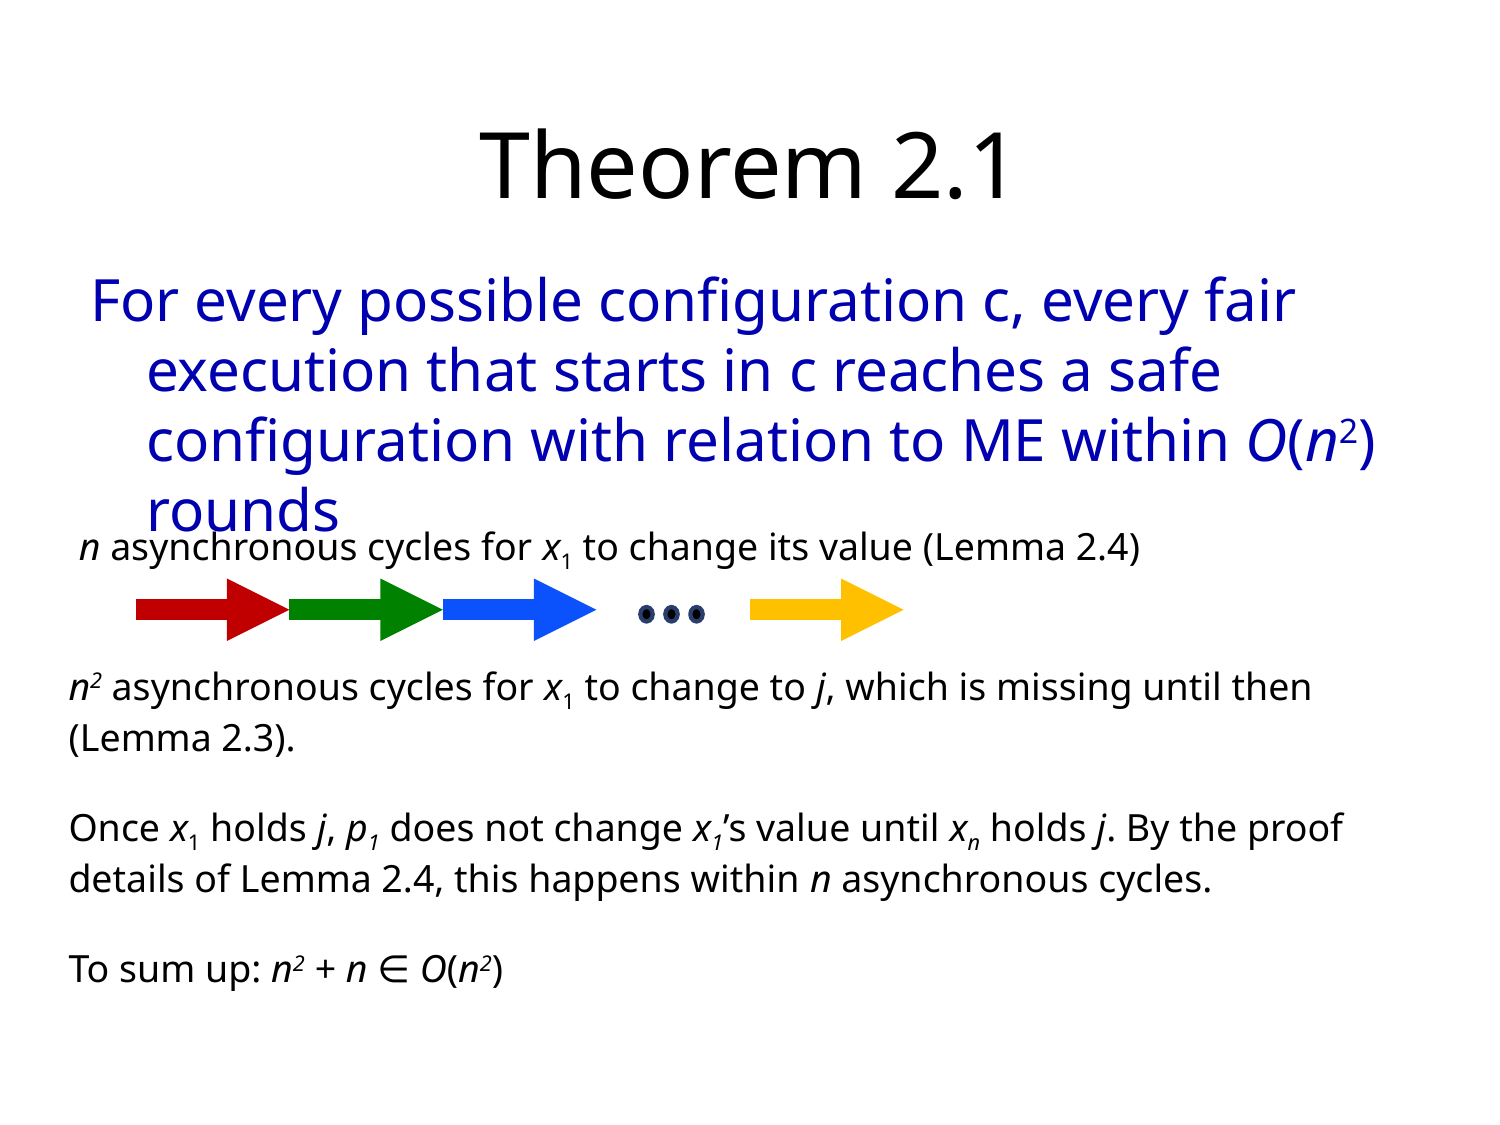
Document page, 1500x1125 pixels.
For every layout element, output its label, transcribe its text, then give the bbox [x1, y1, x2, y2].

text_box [639, 606, 703, 622]
text_box n asynchronous cycles for x1 to change its value (Lemma 2.4) [64, 515, 1156, 582]
text_box n2 asynchronous cycles for x1 to change to j, which is missing until then (Lemma 2.3). Once x1 holds j, p1 does not change x1’s value until xn holds j. By the proof details of Lemma 2.4, this happens within n asynchronous cycles. To sum up: n2 + n ∈ O(n2) [53, 655, 1368, 1043]
title Theorem 2.1 [74, 67, 1426, 255]
list For every possible configuration c, every fair execution that starts in c reaches a safe configuration with relation to ME within O(n2) rounds [74, 255, 1426, 481]
